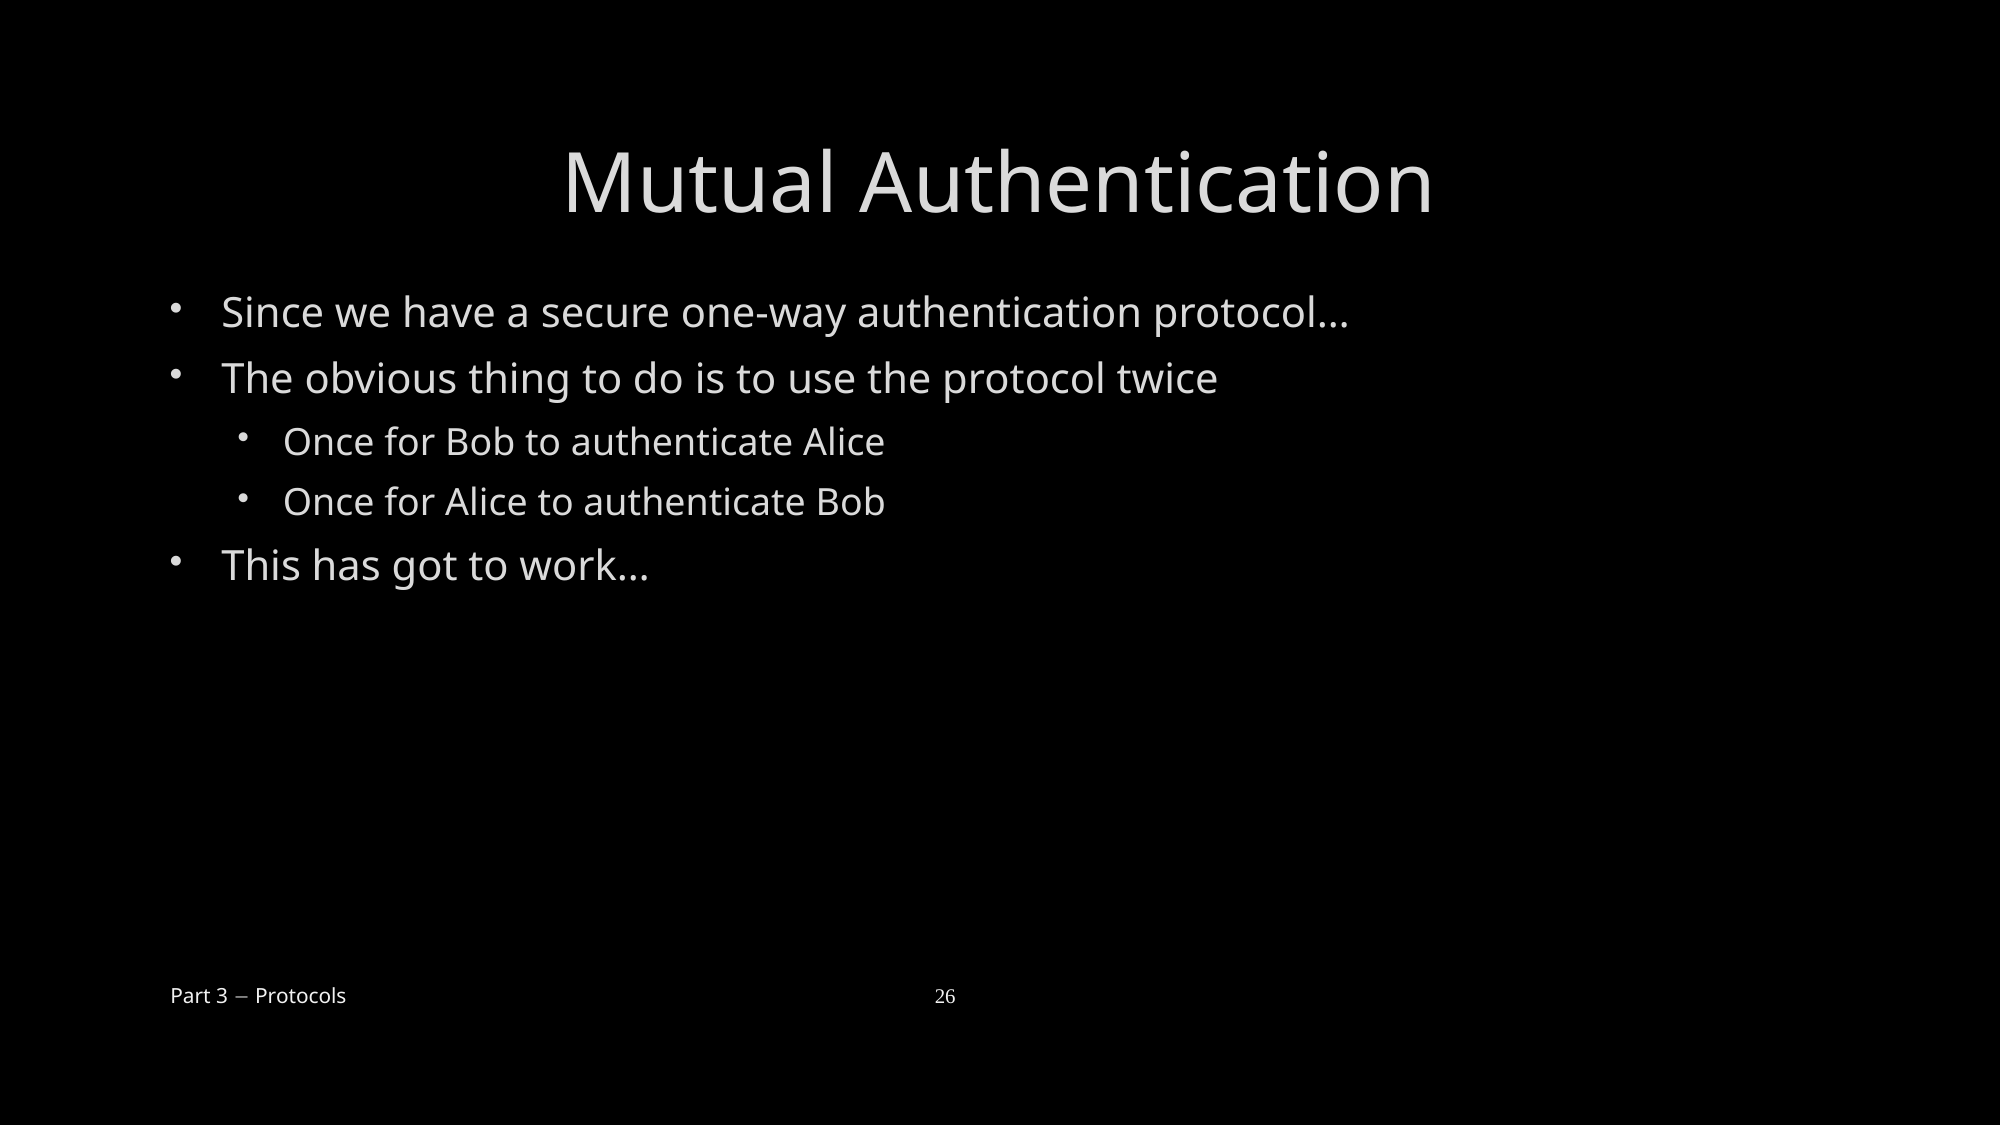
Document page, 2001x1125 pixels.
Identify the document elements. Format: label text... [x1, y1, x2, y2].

footer Part 3  Protocols 26 [149, 965, 1245, 1025]
list Since we have a secure one-way authentication protocol… The obvious thing to do is to use the protocol twice Once for Bob to authenticate Alice Once for Alice to authenticate Bob This has got to work… [149, 284, 1849, 950]
title Mutual Authentication [149, 99, 1849, 260]
